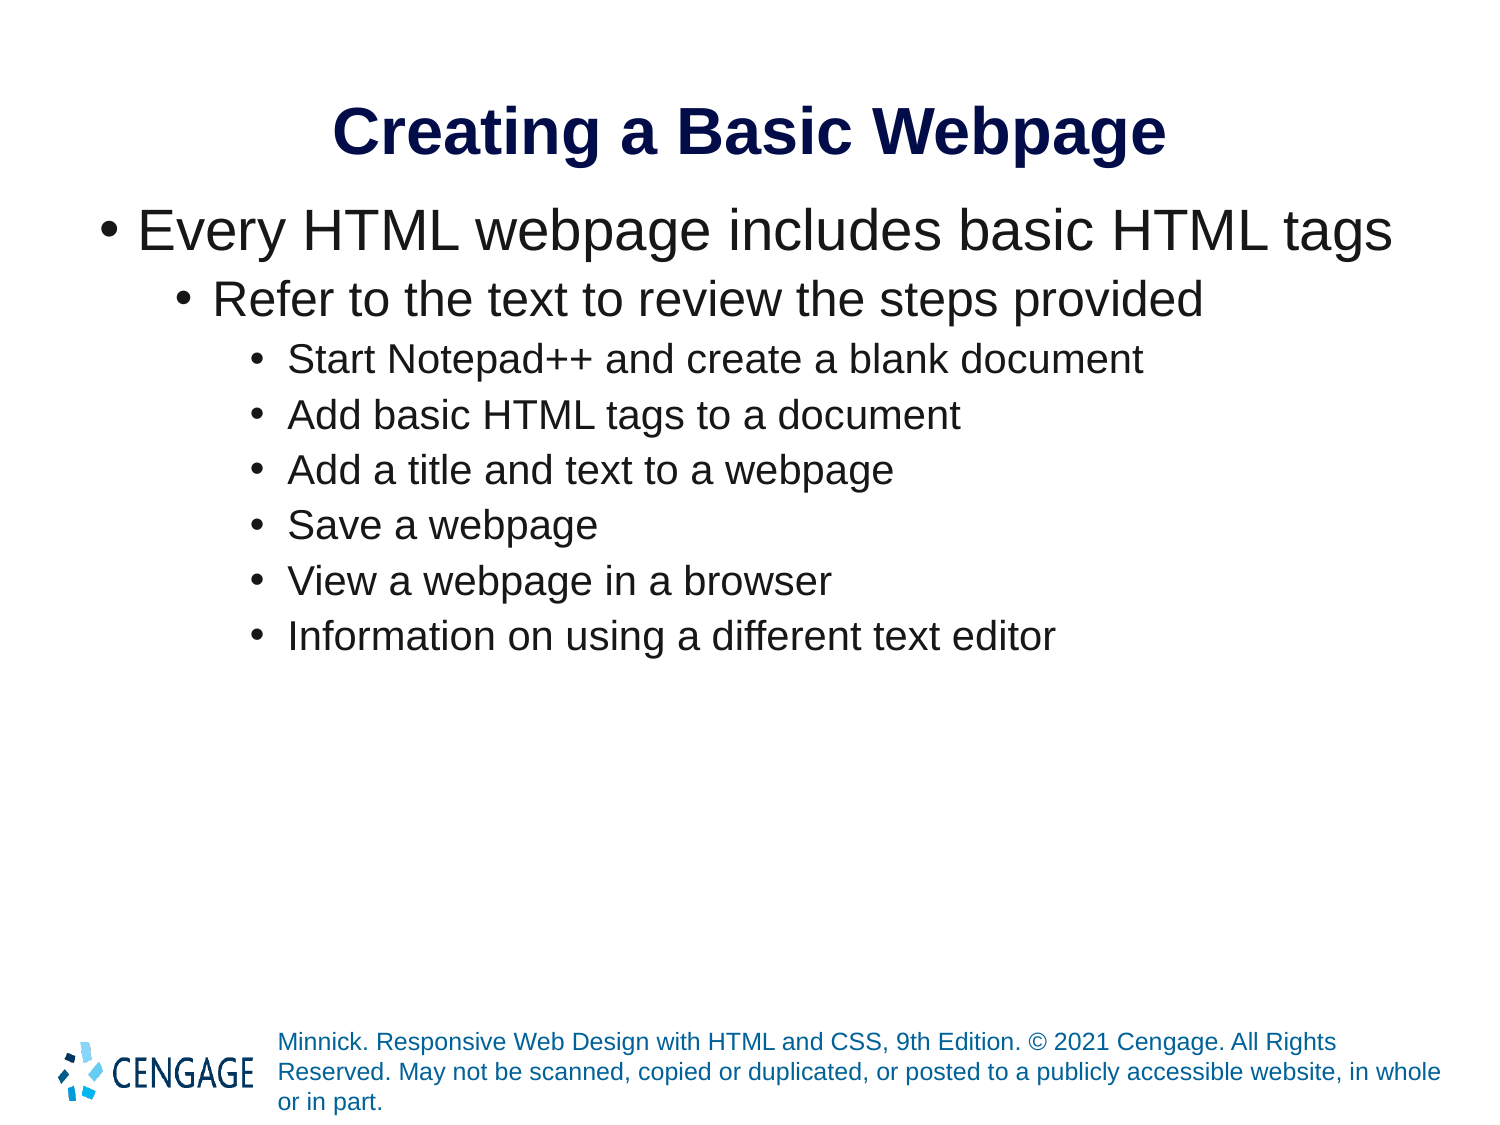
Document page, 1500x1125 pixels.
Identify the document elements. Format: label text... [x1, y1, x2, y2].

title Creating a Basic Webpage [103, 24, 1397, 175]
list Every HTML webpage includes basic HTML tags Refer to the text to review the steps provided Start Notepad++ and create a blank document Add basic HTML tags to a document Add a title and text to a webpage Save a webpage View a webpage in a browser Information on using a different text editor [99, 200, 1397, 1024]
footer Minnick. Responsive Web Design with HTML and CSS, 9th Edition. © 2021 Cengage. All Rights Reserved. May not be scanned, copied or duplicated, or posted to a publicly accessible website, in whole or in part. [262, 1040, 1475, 1100]
picture [58, 1042, 253, 1101]
